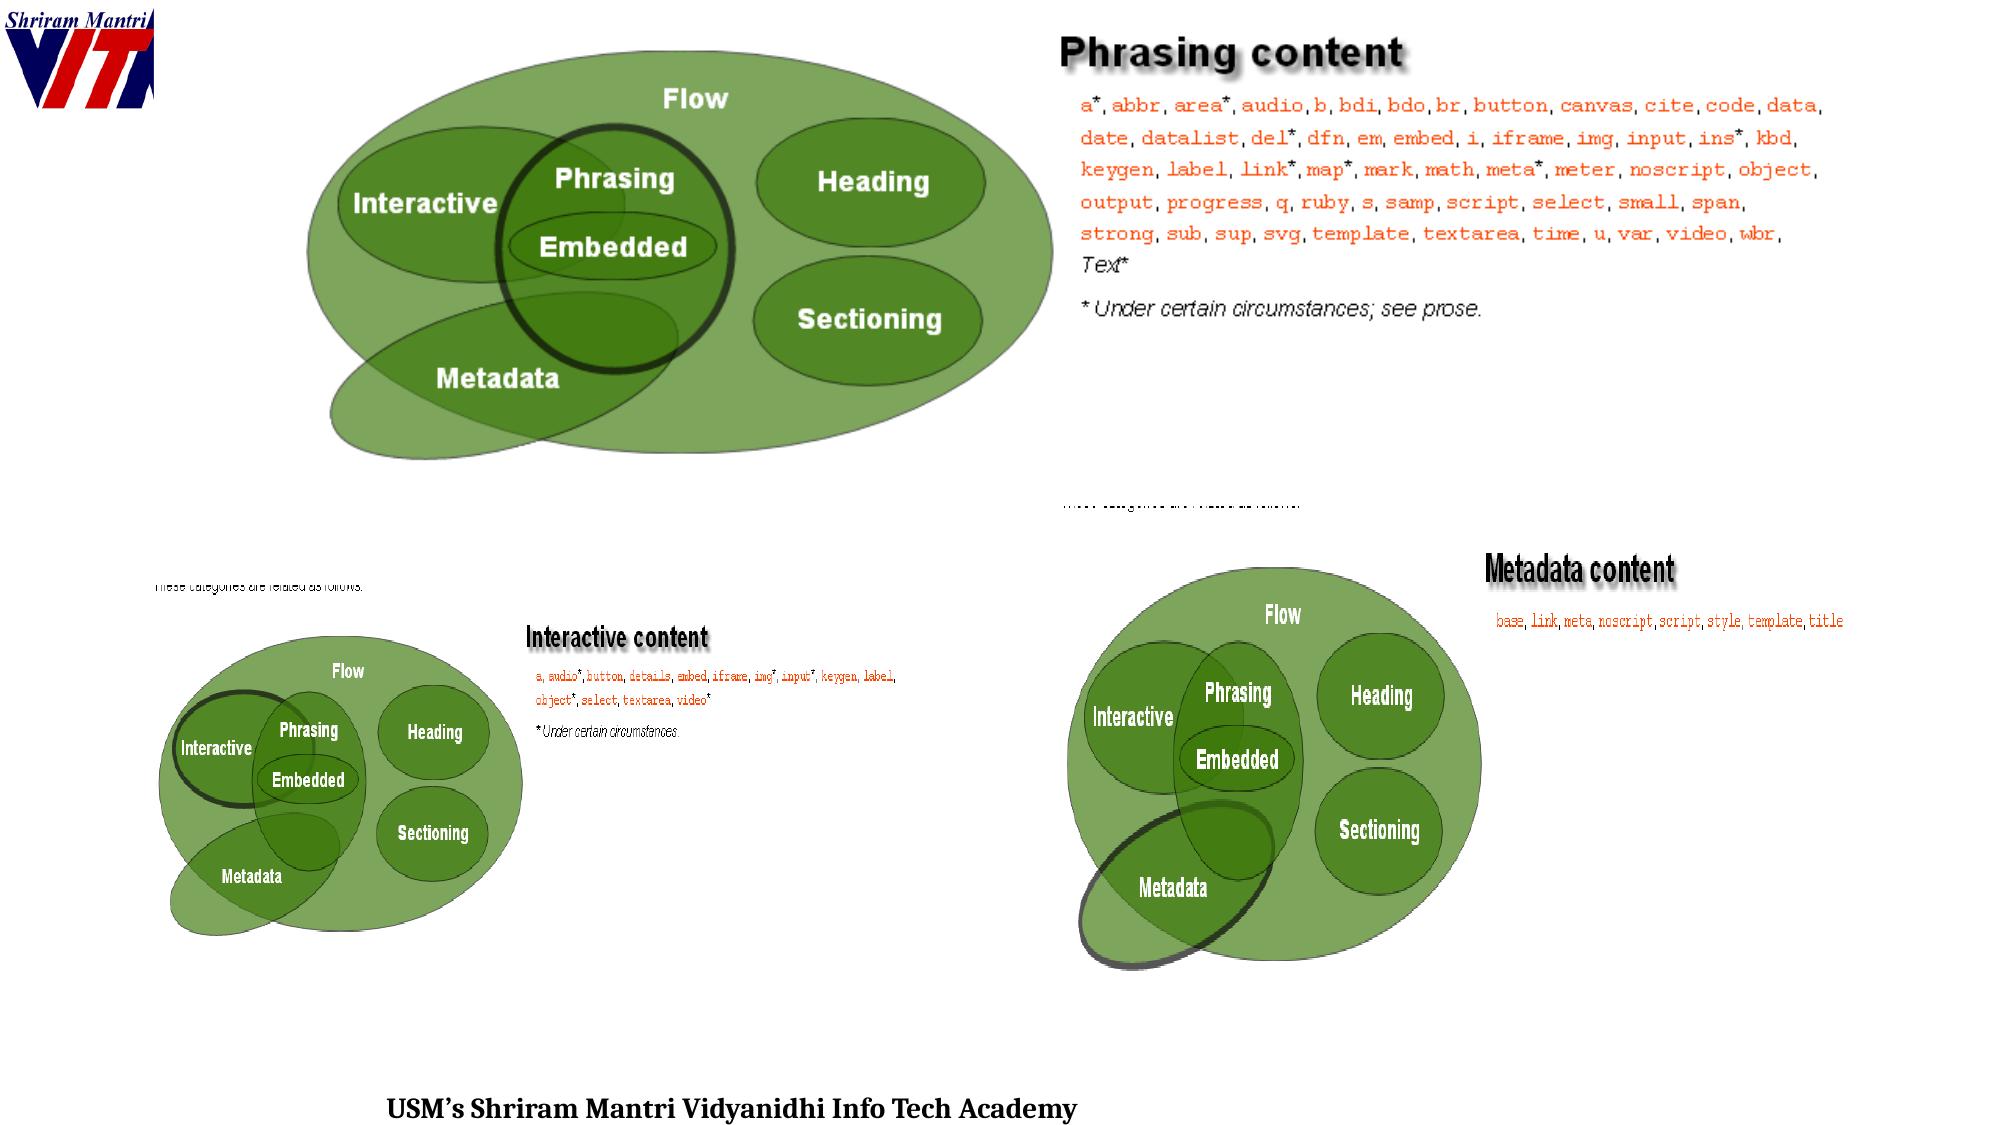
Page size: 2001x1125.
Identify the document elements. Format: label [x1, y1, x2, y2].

list [153, 0, 1847, 507]
picture [0, 0, 153, 129]
picture [49, 506, 2001, 987]
